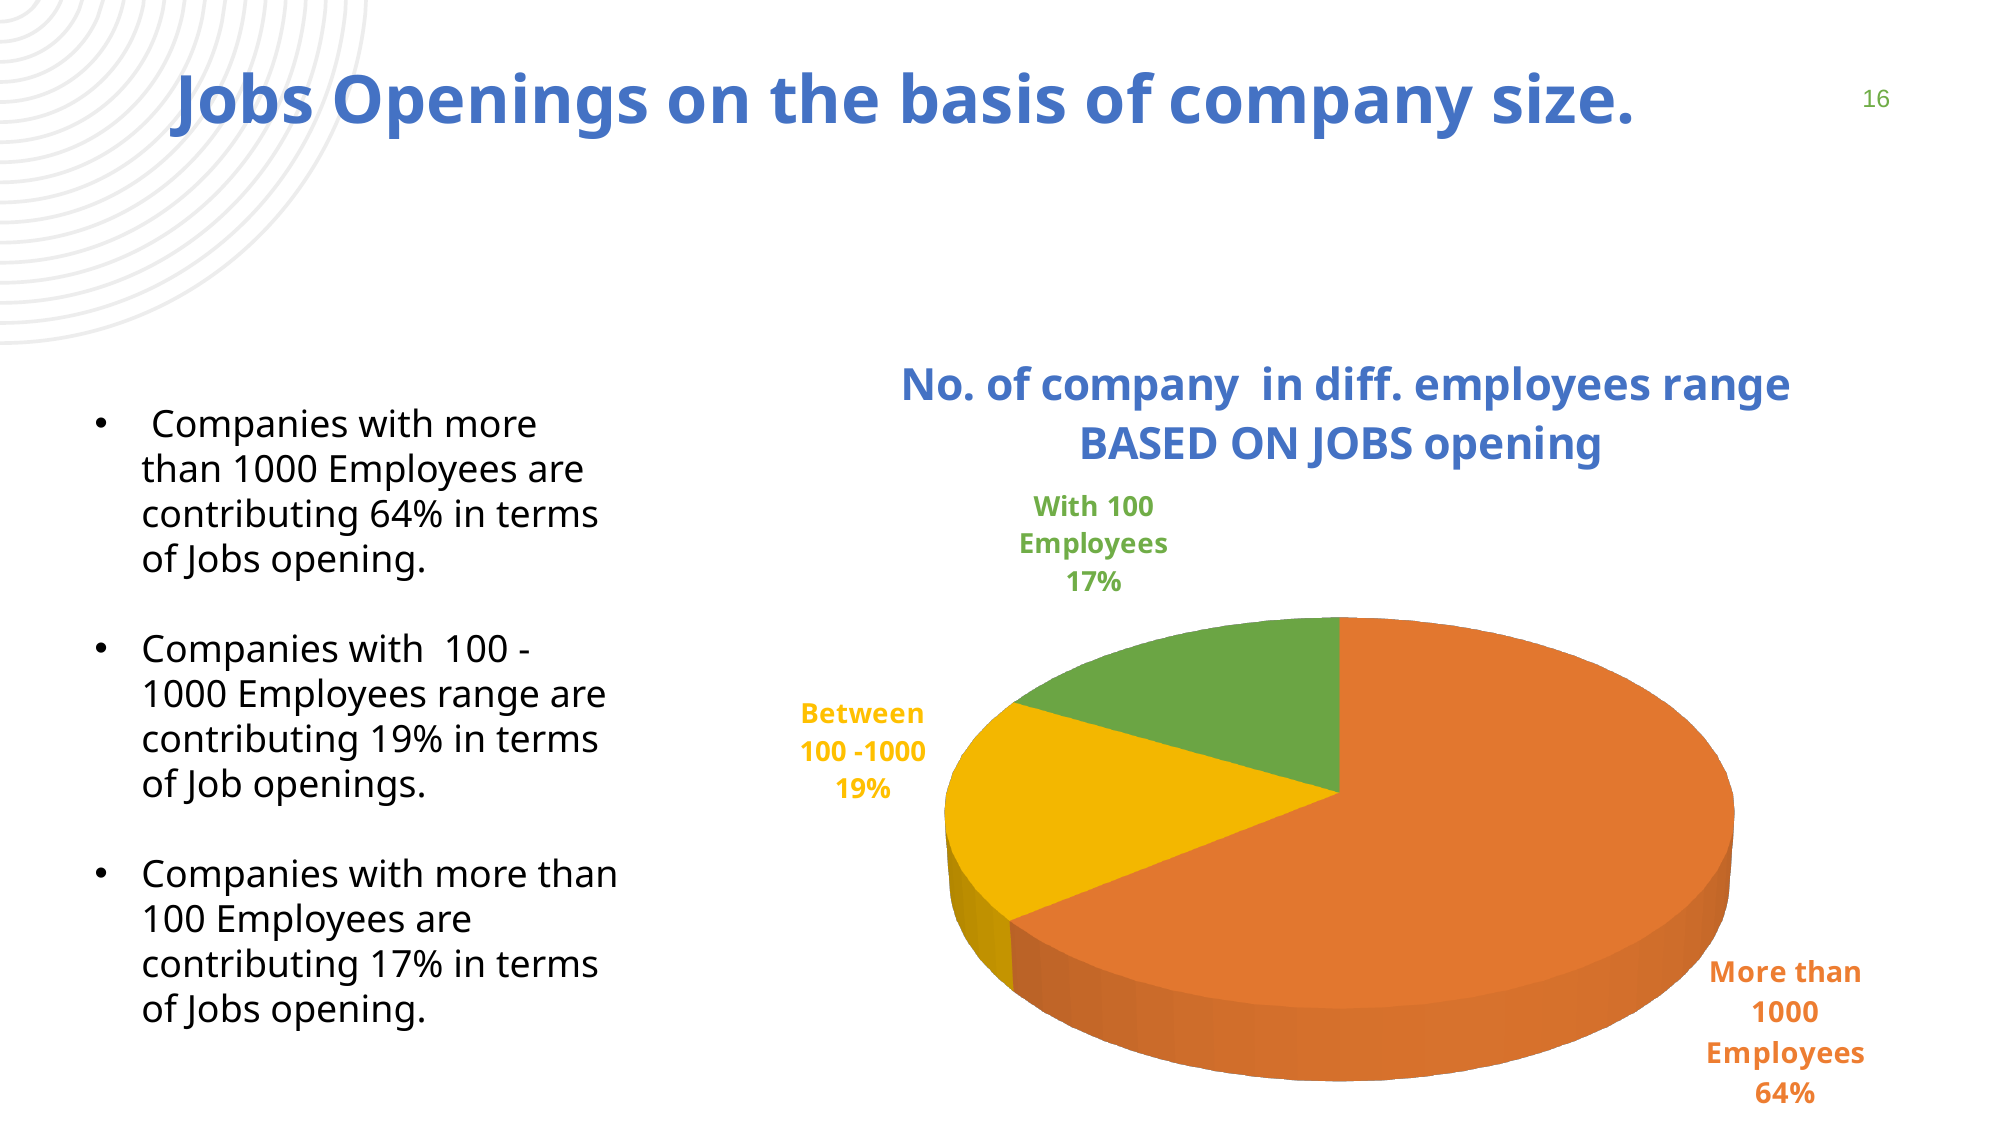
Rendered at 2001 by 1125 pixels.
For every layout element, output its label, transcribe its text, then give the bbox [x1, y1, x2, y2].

text_box Companies with more than 1000 Employees are contributing 64% in terms of Jobs opening. Companies with 100 - 1000 Employees range are contributing 19% in terms of Job openings. Companies with more than 100 Employees are contributing 17% in terms of Jobs opening. [79, 392, 640, 1083]
text_box Jobs Openings on the basis of company size. [161, 49, 1831, 145]
slide_number 16 [1831, 75, 1958, 120]
chart [758, 314, 1935, 1125]
